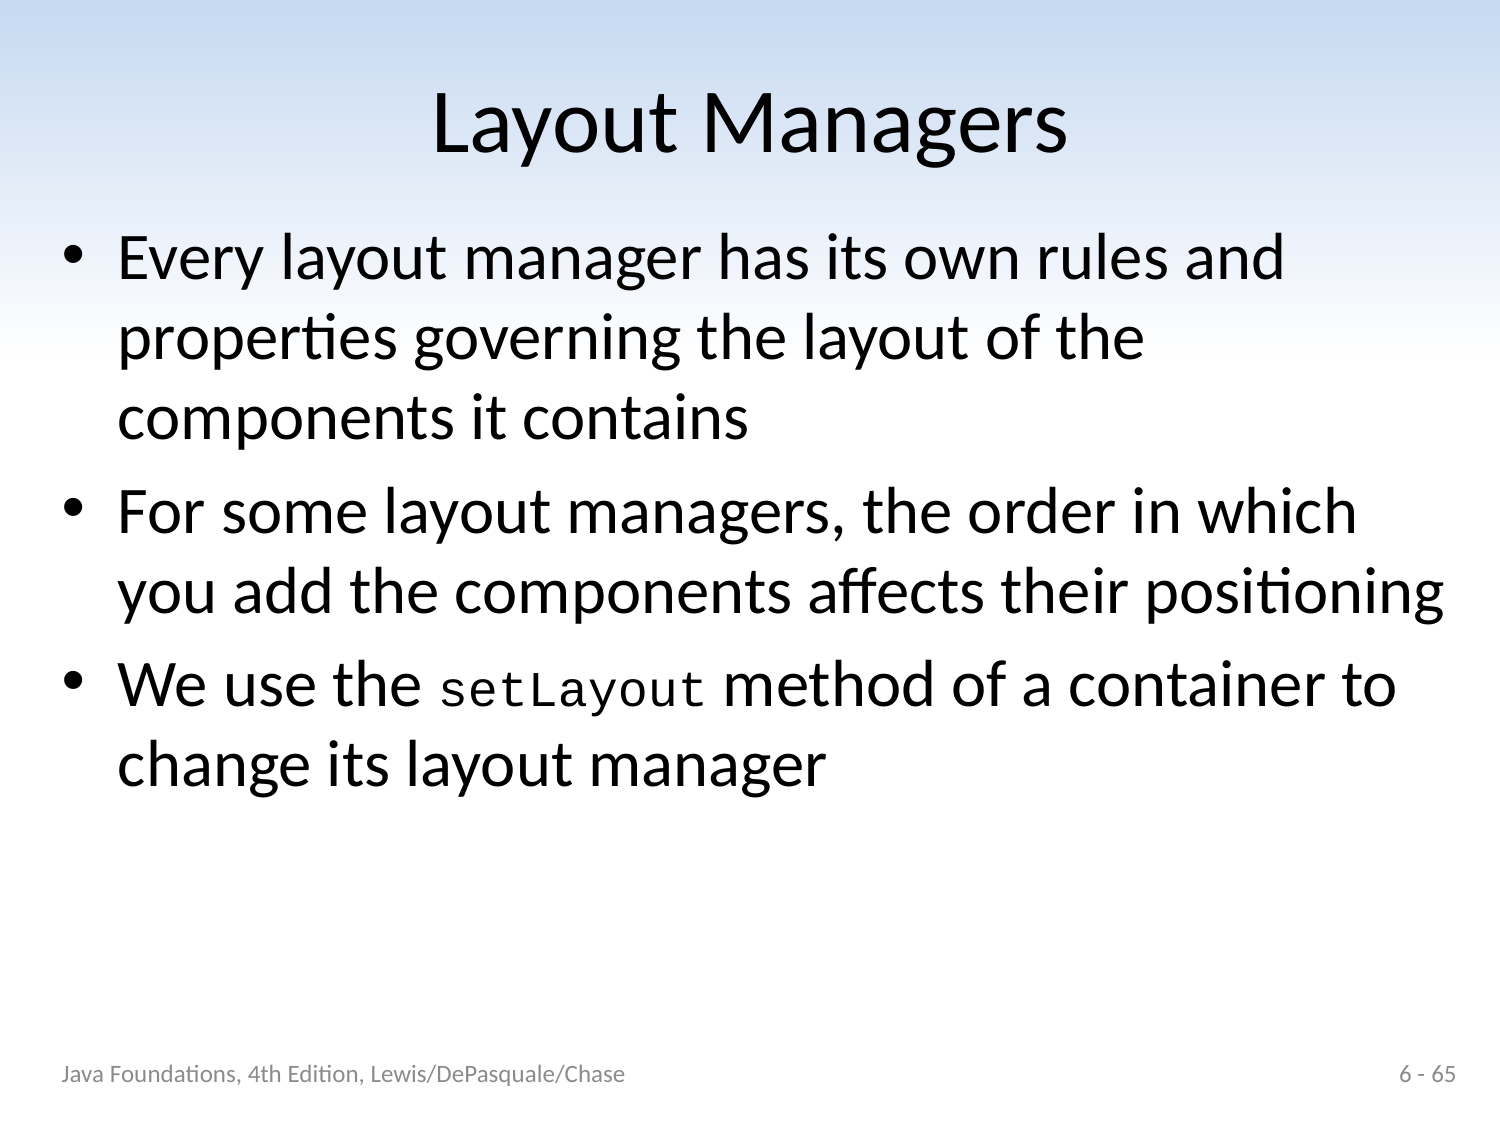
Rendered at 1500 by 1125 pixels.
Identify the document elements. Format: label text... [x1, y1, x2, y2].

list Every layout manager has its own rules and properties governing the layout of the components it contains For some layout managers, the order in which you add the components affects their positioning We use the setLayout method of a container to change its layout manager [46, 205, 1473, 1043]
title Layout Managers [28, 45, 1473, 186]
slide_number 6 - 65 [1122, 1042, 1472, 1103]
footer Java Foundations, 4th Edition, Lewis/DePasquale/Chase [46, 1042, 1122, 1103]
